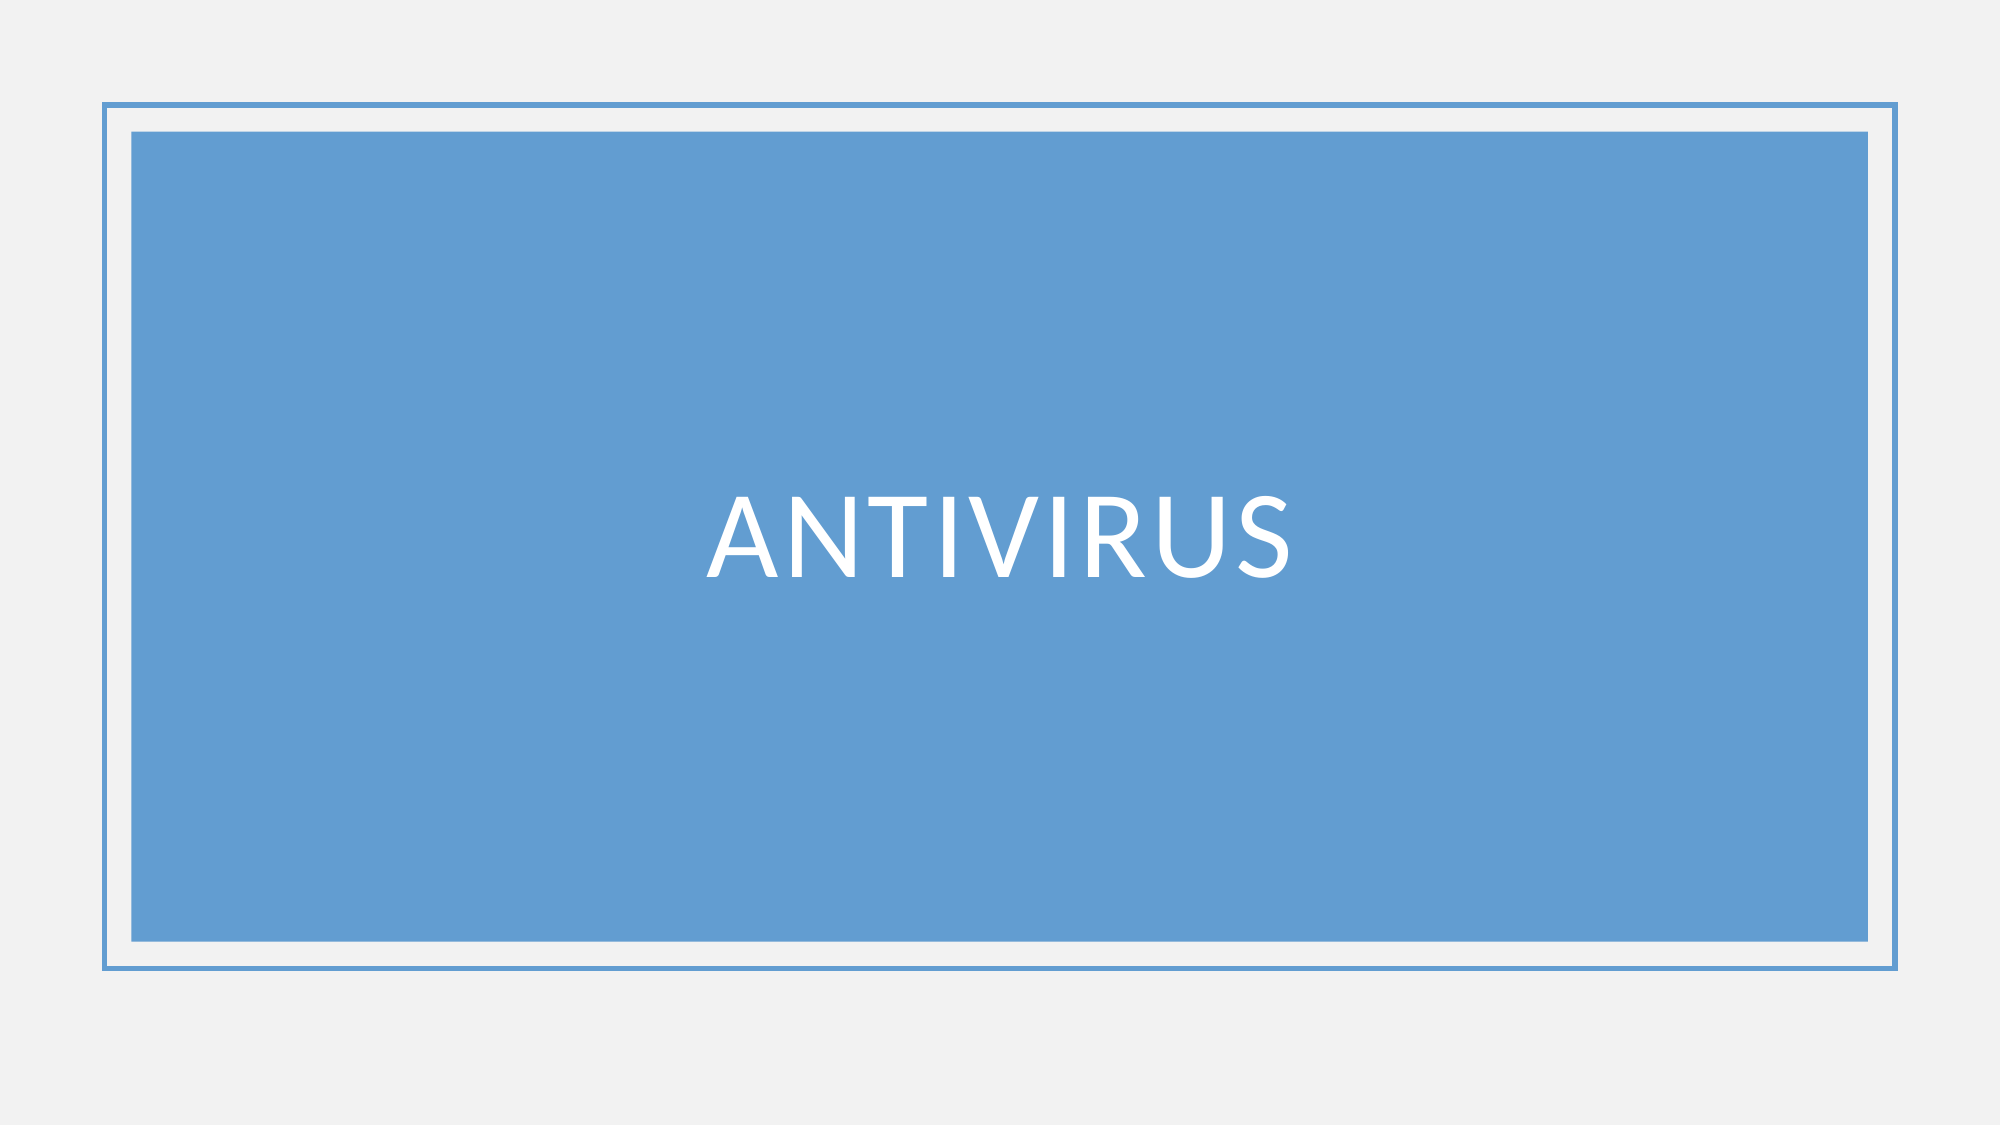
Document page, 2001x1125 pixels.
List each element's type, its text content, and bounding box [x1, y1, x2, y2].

text_box [130, 131, 1869, 943]
text_box [103, 104, 1896, 969]
title Antivirus [181, 182, 1819, 892]
